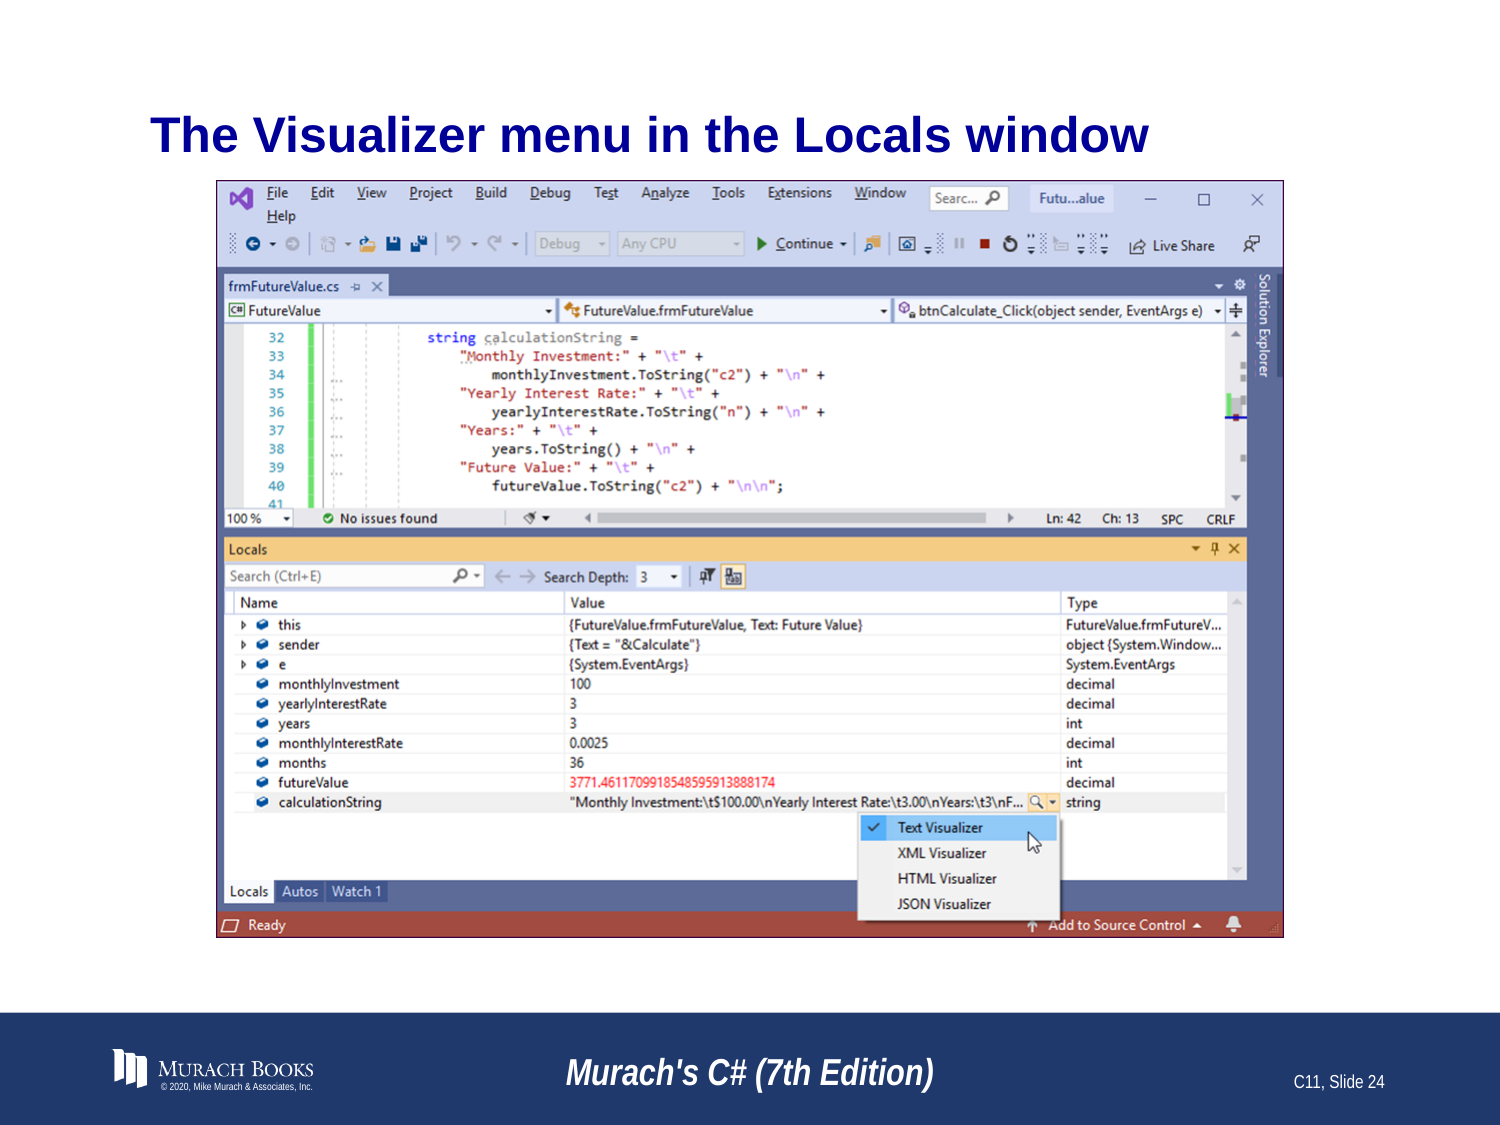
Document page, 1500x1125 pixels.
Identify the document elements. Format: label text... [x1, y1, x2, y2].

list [216, 180, 1284, 938]
slide_number Murach's C# (7th Edition) [463, 1025, 1050, 1100]
title The Visualizer menu in the Locals window [150, 102, 1350, 164]
slide_number C11, Slide 24 [1087, 1025, 1400, 1100]
footer © 2020, Mike Murach & Associates, Inc. [12, 1025, 463, 1100]
